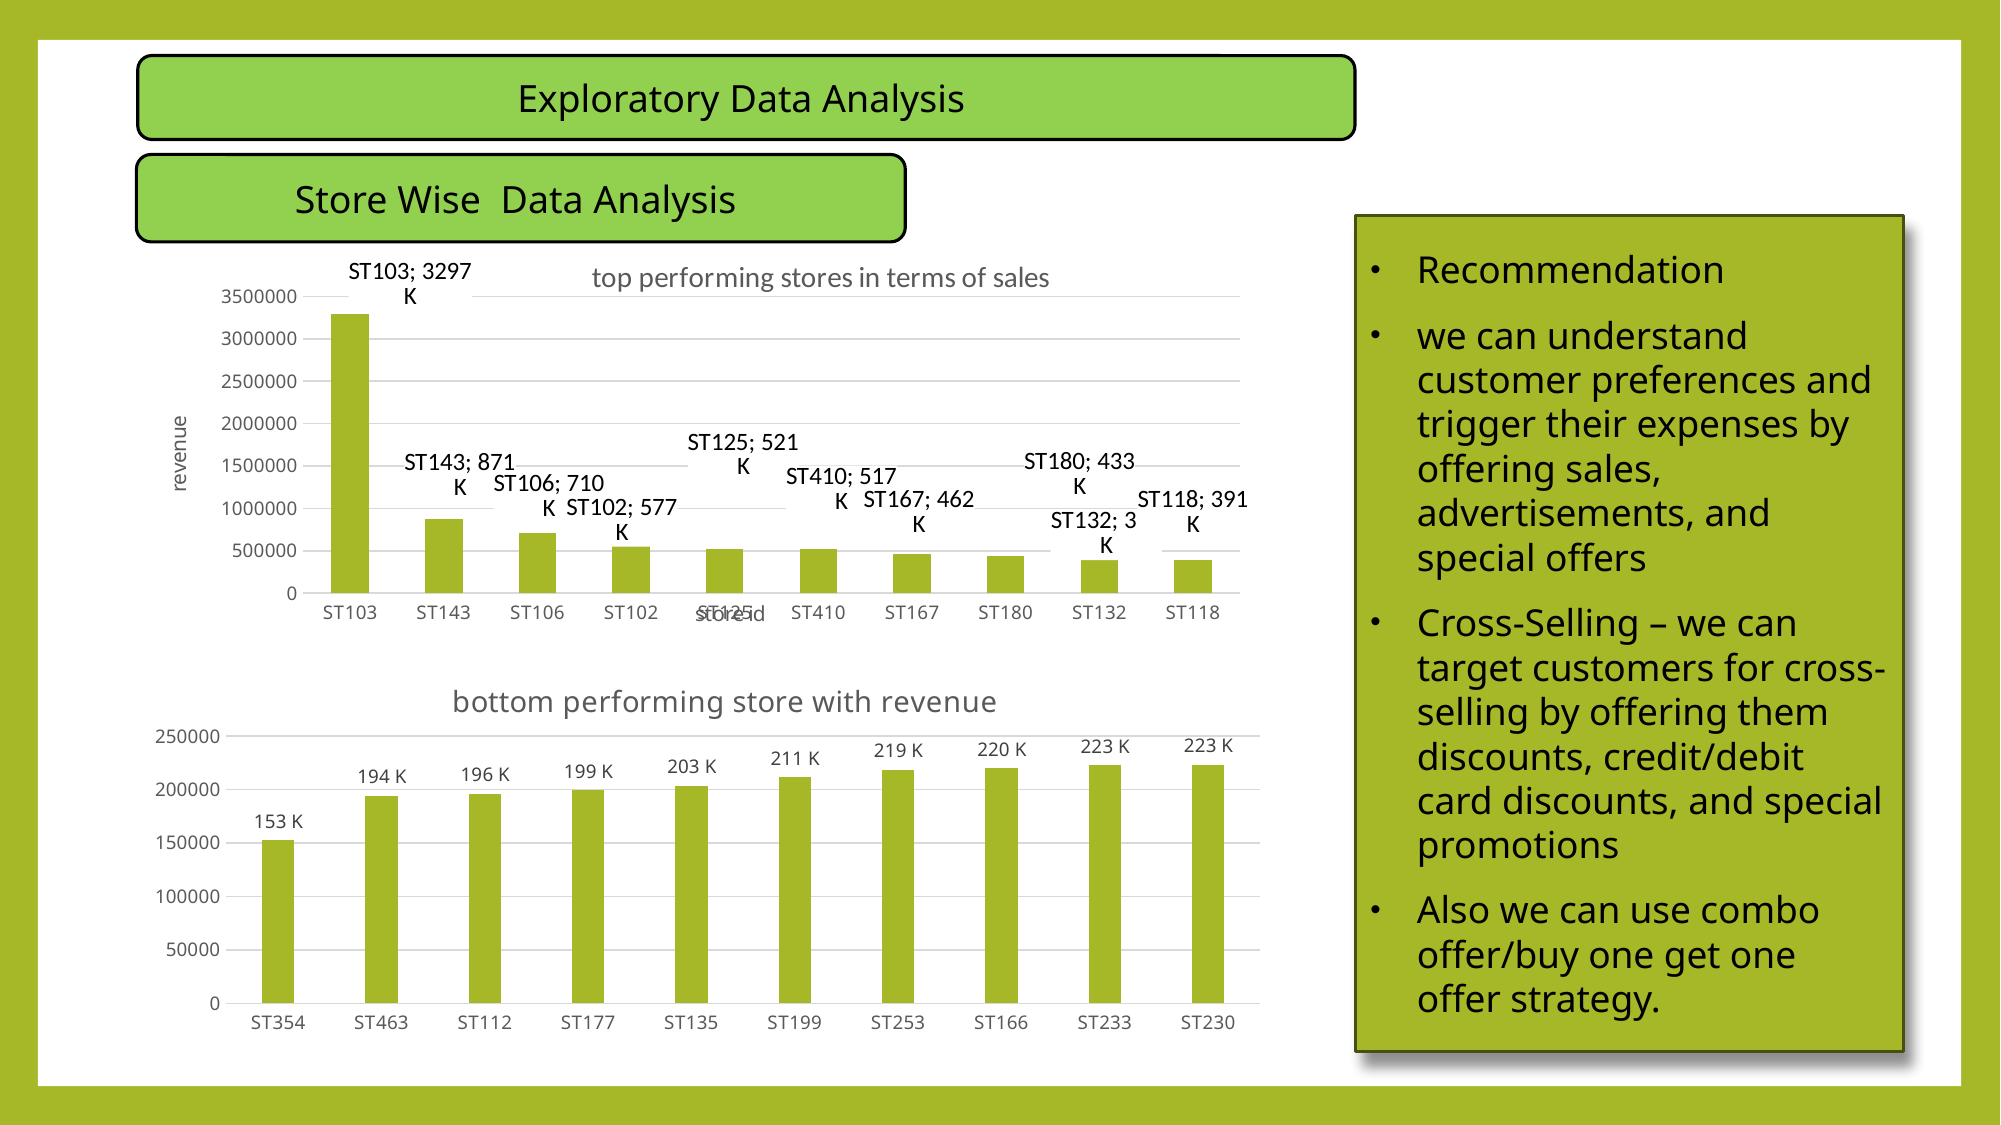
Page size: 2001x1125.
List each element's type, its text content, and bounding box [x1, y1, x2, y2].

chart [137, 256, 1261, 635]
chart [137, 658, 1261, 1052]
list Recommendation we can understand customer preferences and trigger their expenses by offering sales, advertisements, and special offers Cross-Selling – we can target customers for cross-selling by offering them discounts, credit/debit card discounts, and special promotions Also we can use combo offer/buy one get one offer strategy. [1354, 214, 1905, 1053]
text_box Store Wise Data Analysis [134, 152, 907, 244]
text_box Exploratory Data Analysis [136, 53, 1357, 142]
